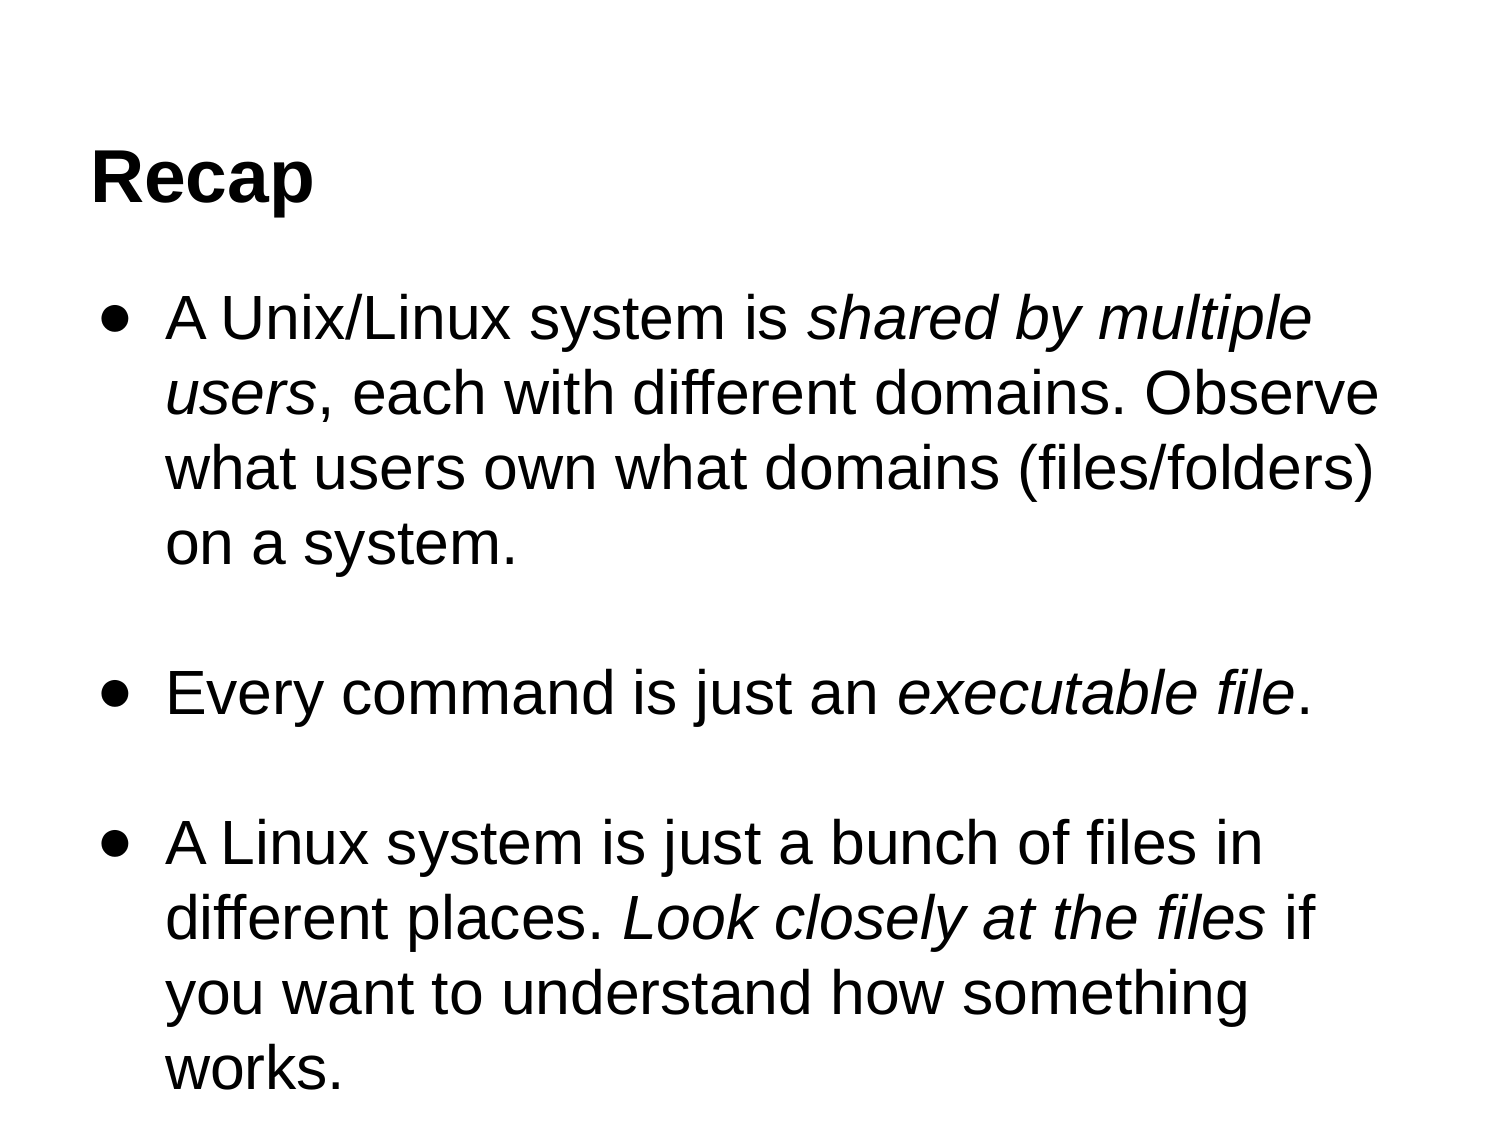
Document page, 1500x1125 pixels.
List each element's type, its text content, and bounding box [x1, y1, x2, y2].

list A Unix/Linux system is shared by multiple users, each with different domains. Observe what users own what domains (files/folders) on a system. Every command is just an executable file. A Linux system is just a bunch of files in different places. Look closely at the files if you want to understand how something works. [75, 262, 1425, 1078]
title Recap [75, 45, 1425, 233]
